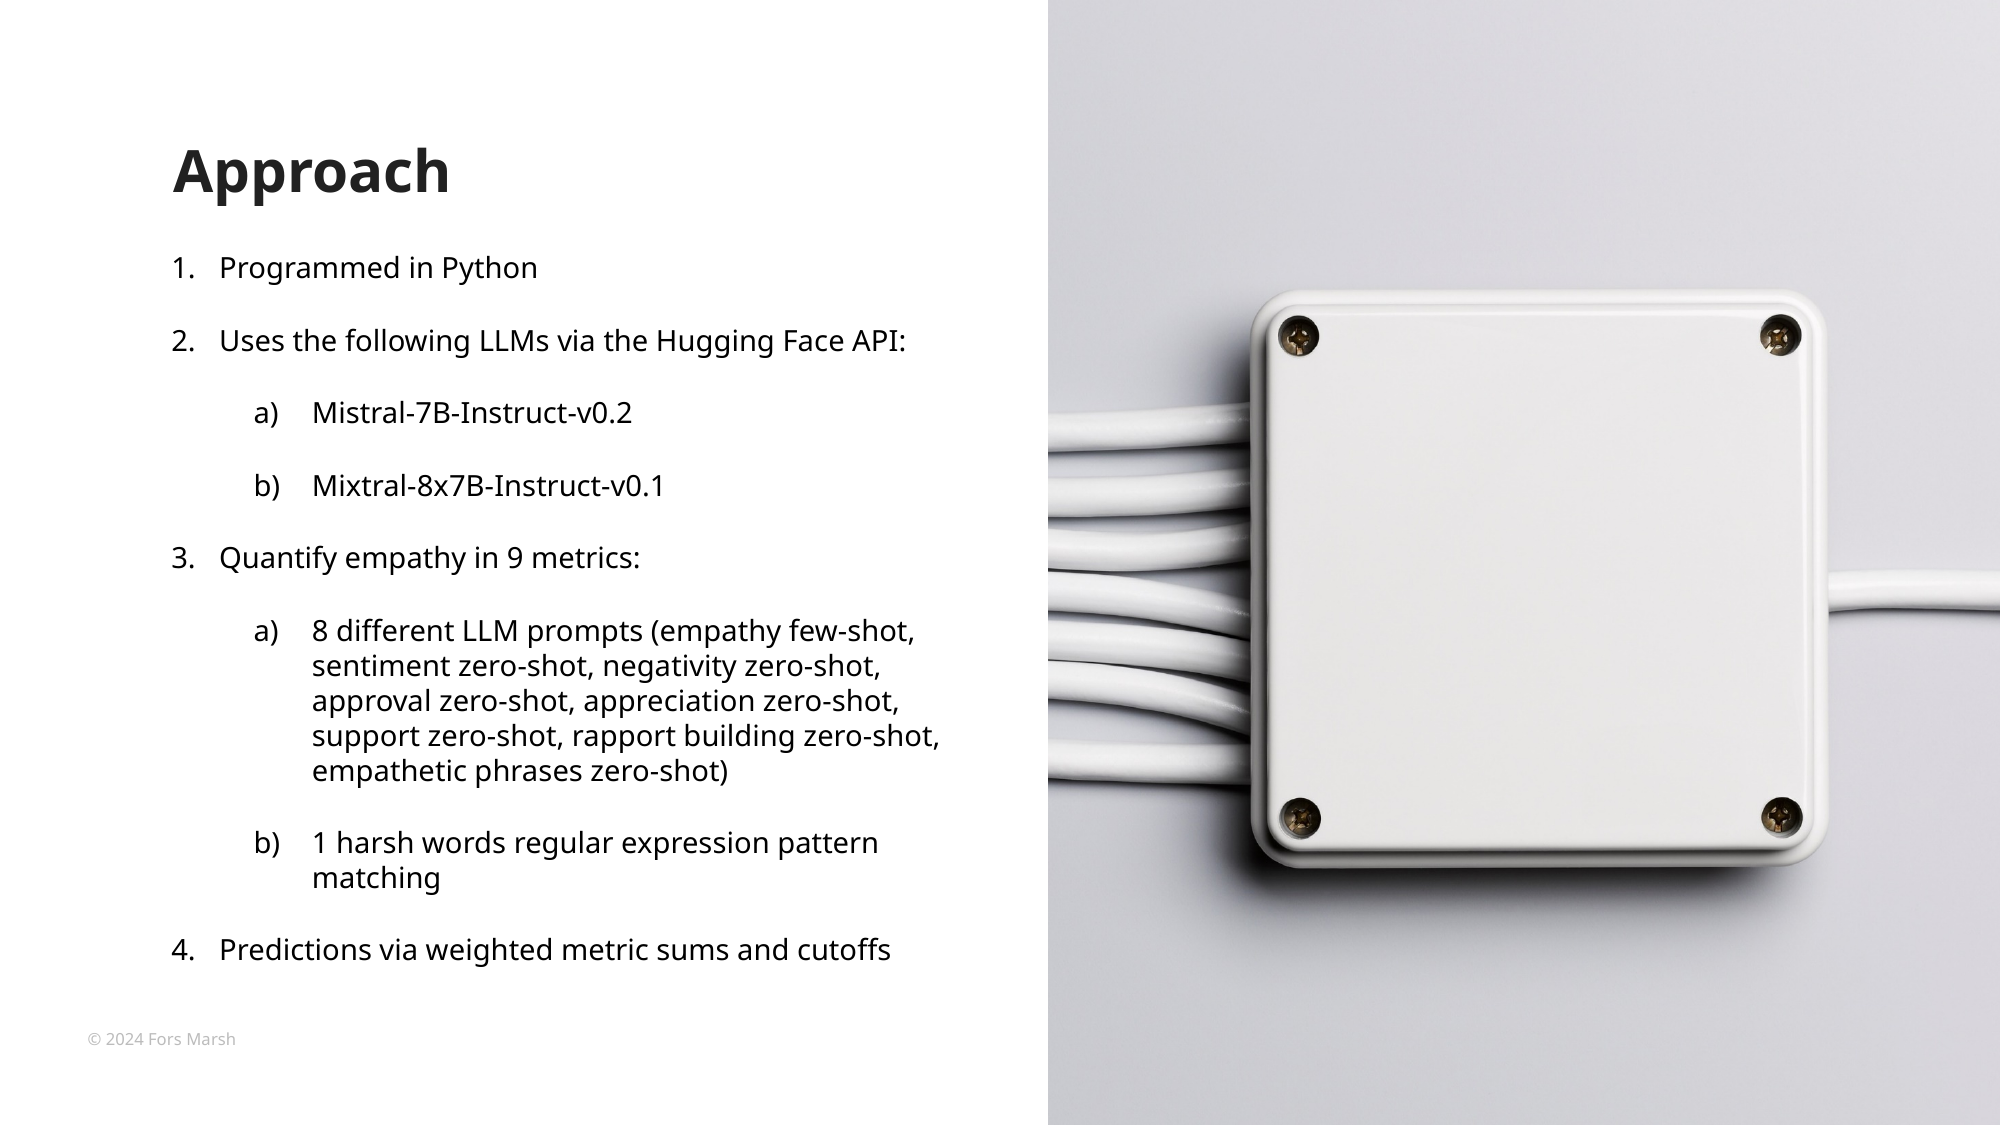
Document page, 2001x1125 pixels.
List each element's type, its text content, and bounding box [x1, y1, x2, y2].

title Approach [158, 139, 1043, 212]
picture [1047, 0, 2000, 1125]
text_box Programmed in Python Uses the following LLMs via the Hugging Face API: Mistral-7B-Instruct-v0.2 Mixtral-8x7B-Instruct-v0.1 Quantify empathy in 9 metrics: 8 different LLM prompts (empathy few-shot, sentiment zero-shot, negativity zero-shot, approval zero-shot, appreciation zero-shot, support zero-shot, rapport building zero-shot, empathetic phrases zero-shot) 1 harsh words regular expression pattern matching Predictions via weighted metric sums and cutoffs [162, 241, 954, 1075]
